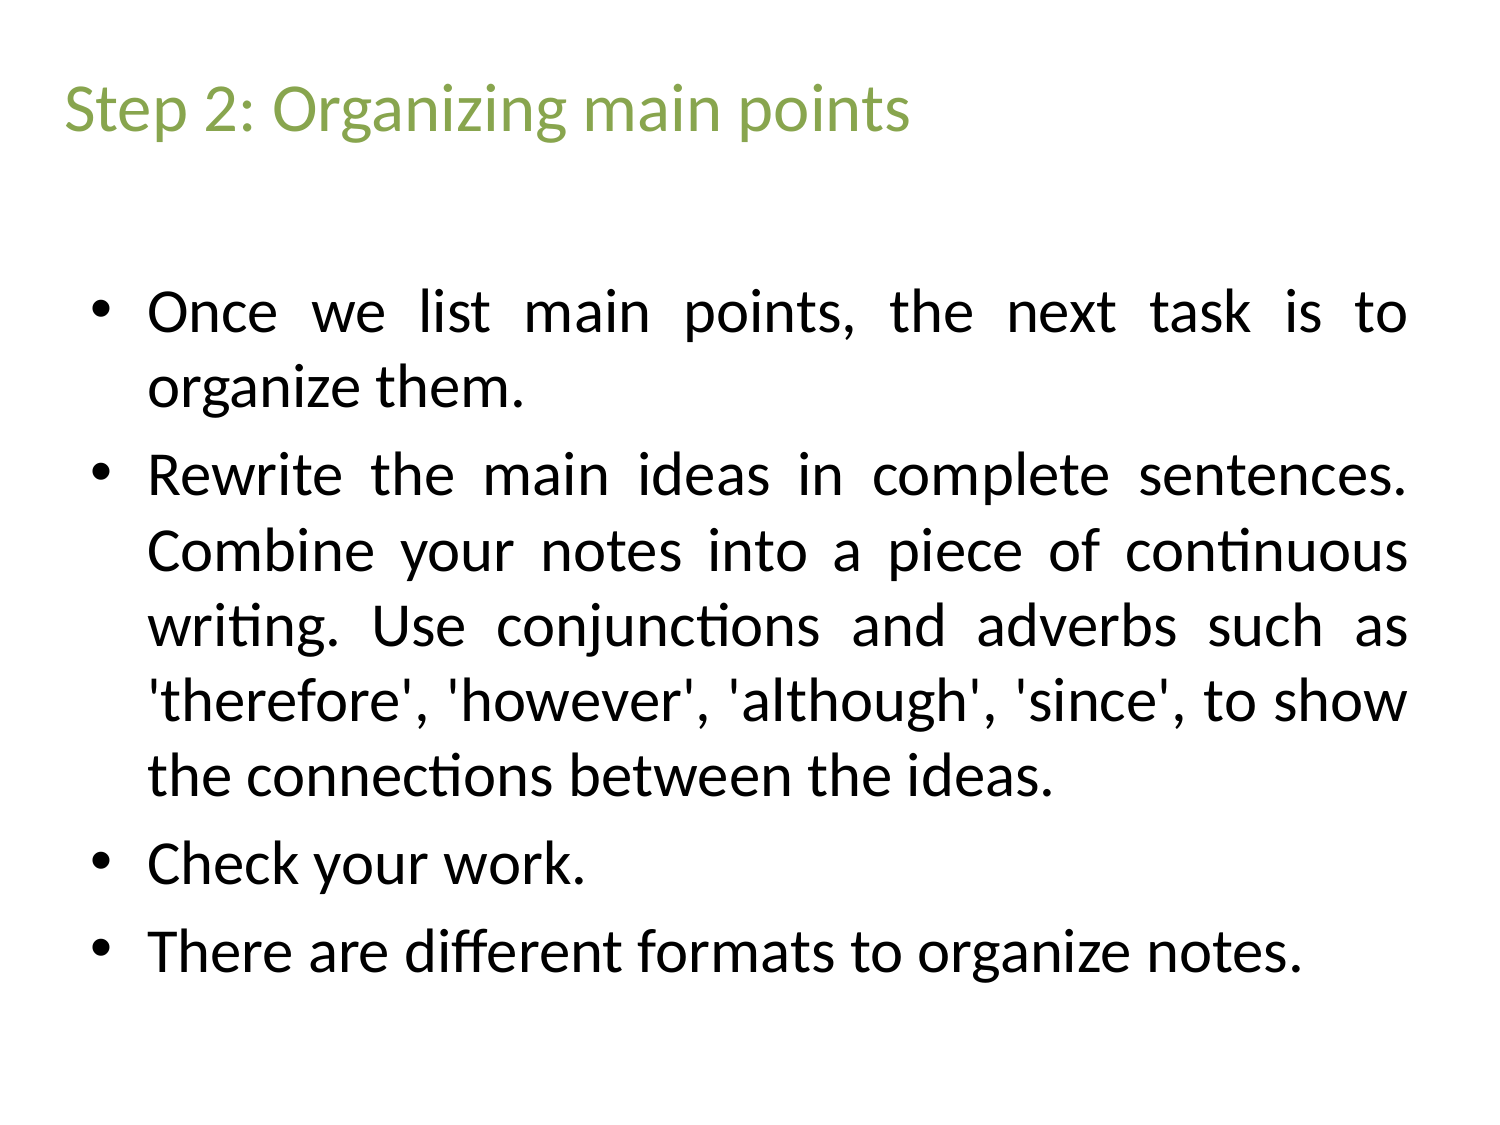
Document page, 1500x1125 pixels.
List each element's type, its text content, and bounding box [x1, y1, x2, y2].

text_box Step 2: Organizing main points [49, 11, 1477, 153]
list Once we list main points, the next task is to organize them. Rewrite the main ideas in complete sentences. Combine your notes into a piece of continuous writing. Use conjunctions and adverbs such as 'therefore', 'however', 'although', 'since', to show the connections between the ideas. Check your work. There are different formats to organize notes. [75, 262, 1425, 1005]
